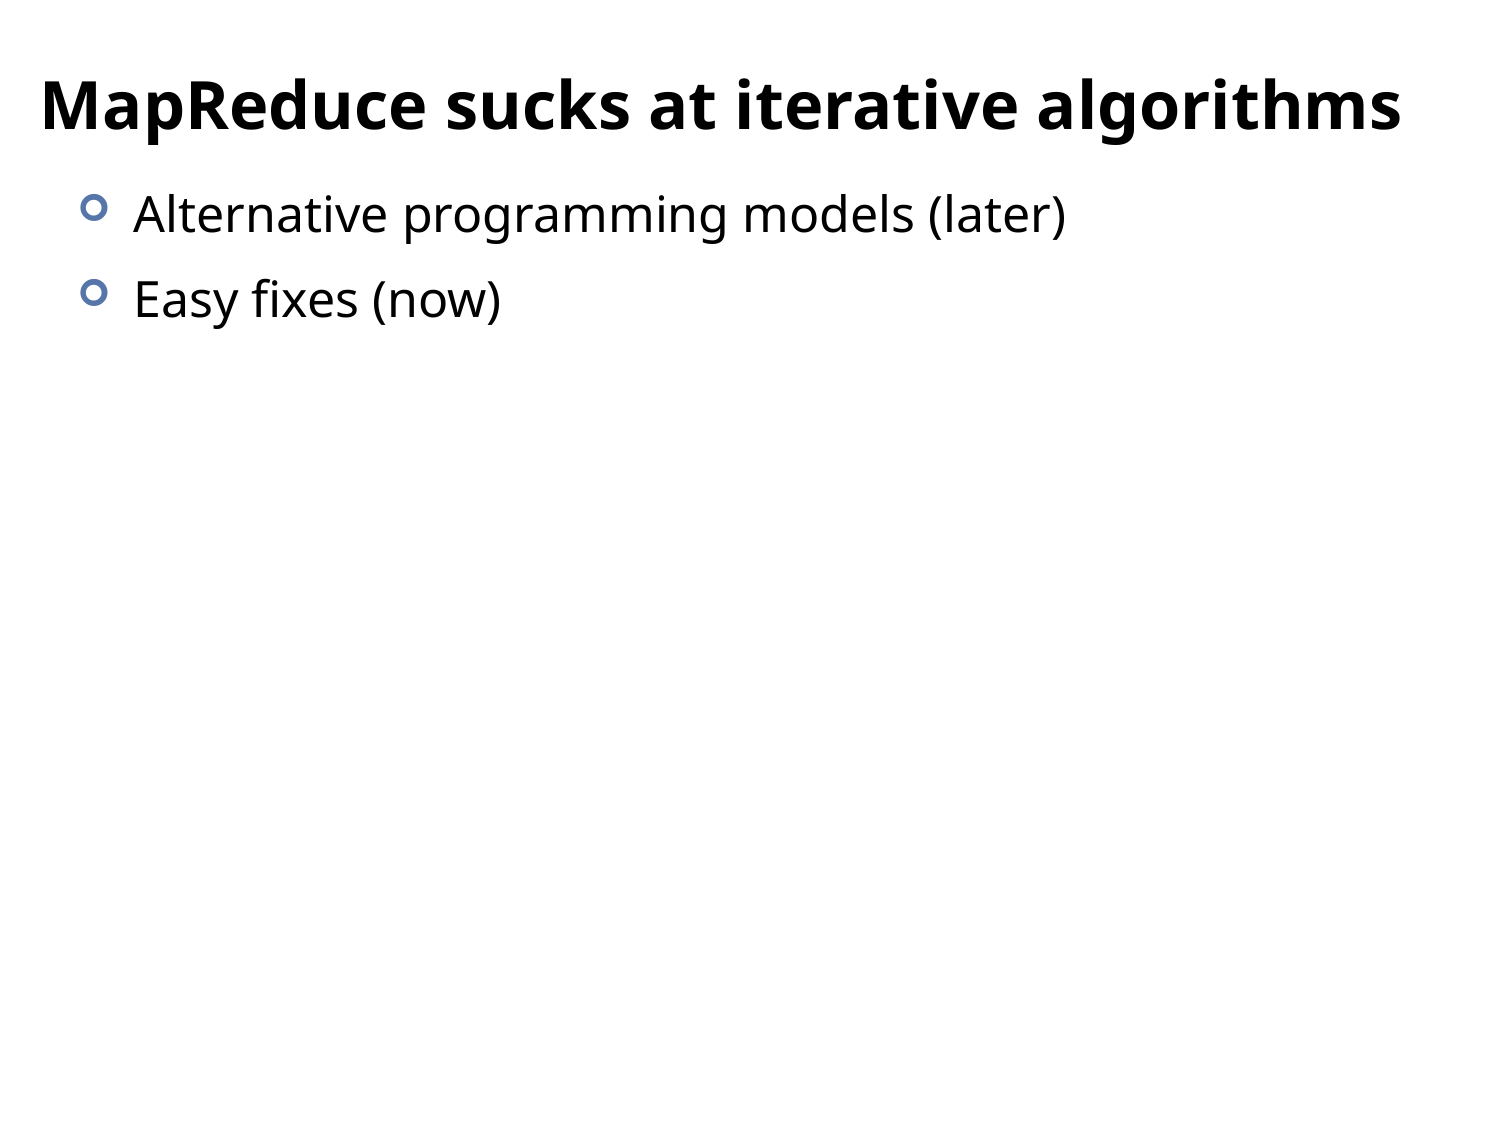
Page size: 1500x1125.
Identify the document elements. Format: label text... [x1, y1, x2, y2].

list Alternative programming models (later) Easy fixes (now) [62, 174, 1451, 1013]
title MapReduce sucks at iterative algorithms [24, 18, 1451, 188]
